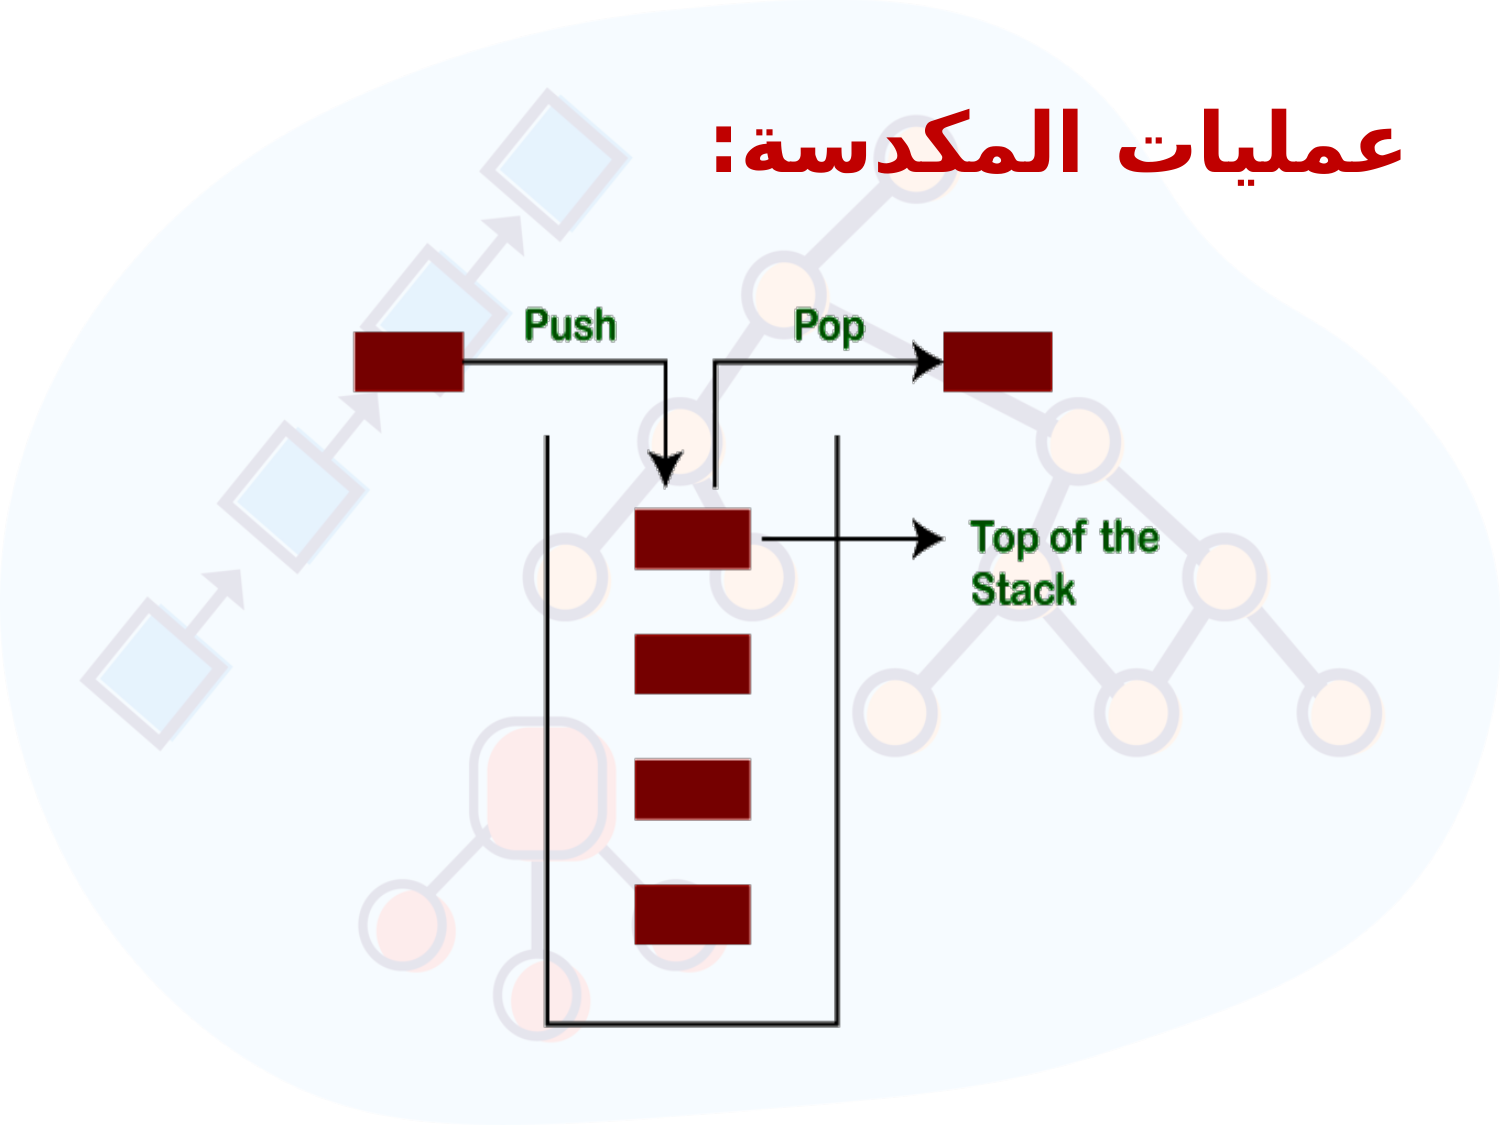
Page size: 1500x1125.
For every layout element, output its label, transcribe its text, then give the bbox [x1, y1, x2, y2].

picture [300, 231, 1209, 1059]
title عمليات المكدسة: [75, 45, 1425, 233]
